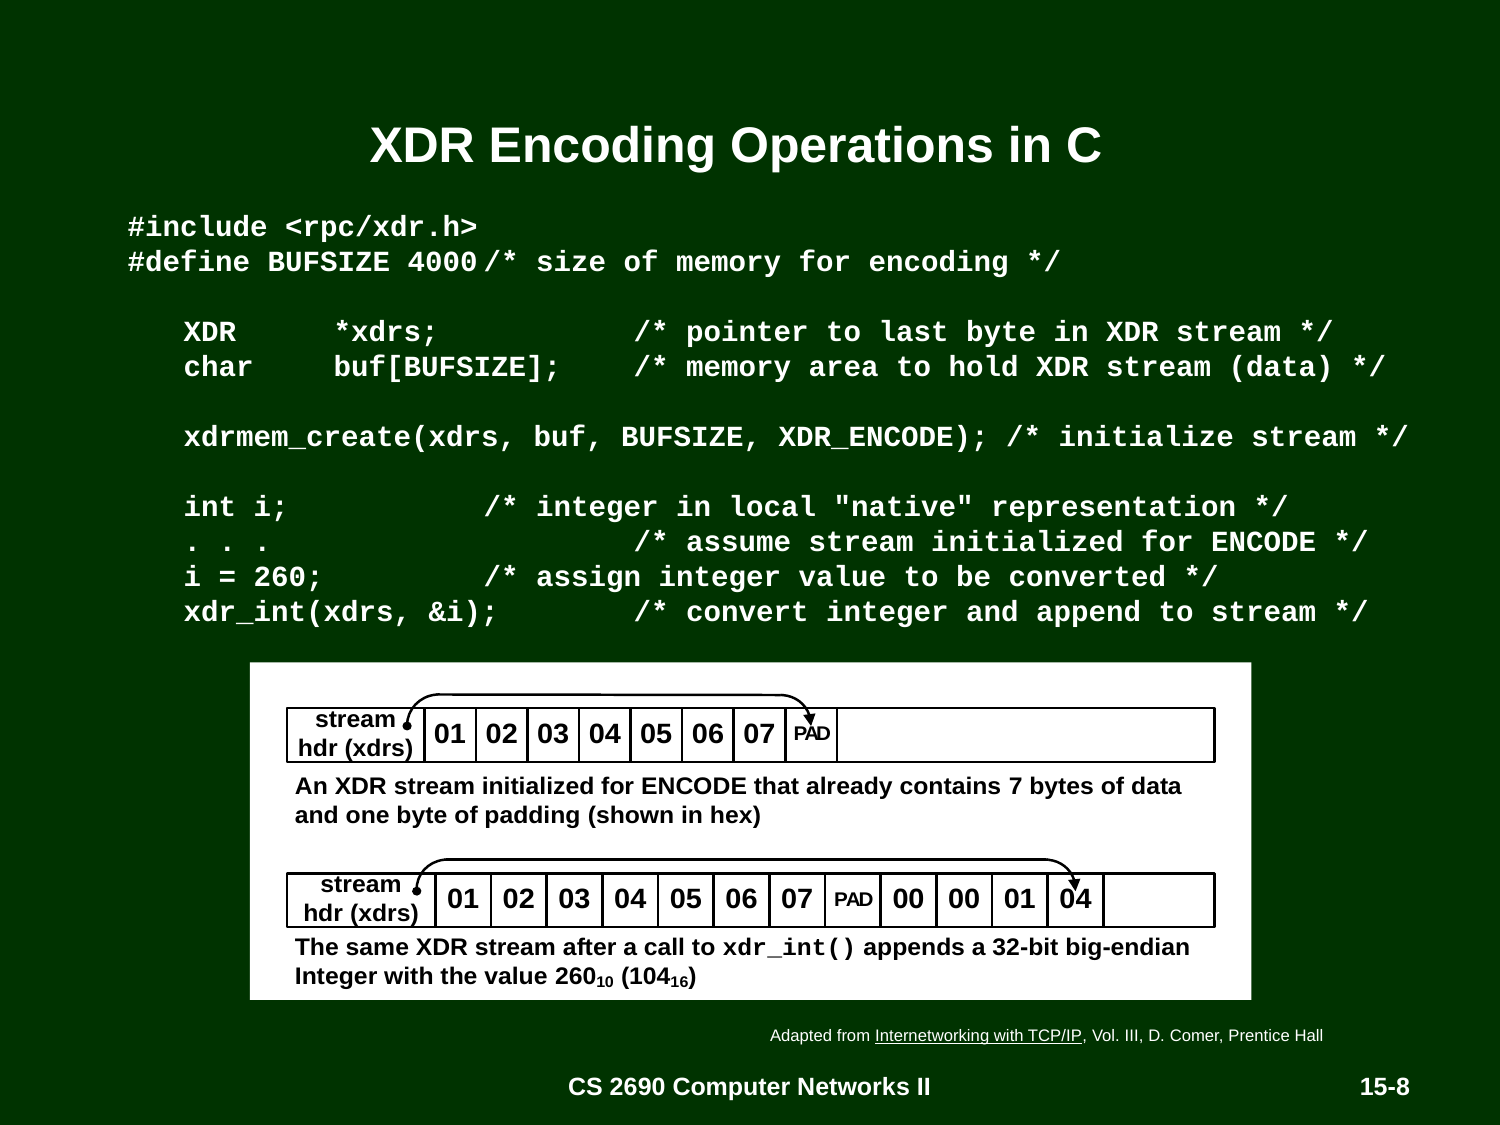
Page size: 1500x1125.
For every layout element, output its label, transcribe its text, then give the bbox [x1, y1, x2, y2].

text_box [249, 676, 1252, 1000]
footer CS 2690 Computer Networks II [299, 1062, 1074, 1103]
title XDR Encoding Operations in C [74, 44, 1426, 201]
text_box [281, 679, 1220, 1001]
slide_number 15-8 [1074, 1062, 1426, 1103]
text_box Adapted from Internetworking with TCP/IP, Vol. III, D. Comer, Prentice Hall [755, 1017, 1451, 1053]
list #include <rpc/xdr.h> #define BUFSIZE 4000 /* size of memory for encoding */ XDR *xdrs; /* pointer to last byte in XDR stream */ char buf[BUFSIZE]; /* memory area to hold XDR stream (data) */ xdrmem_create(xdrs, buf, BUFSIZE, XDR_ENCODE); /* initialize stream */ int i; /* integer in local "native" representation */ . . . /* assume stream initialized for ENCODE */ i = 260; /* assign integer value to be converted */ xdr_int(xdrs, &i); /* convert integer and append to stream */ [112, 199, 1441, 676]
